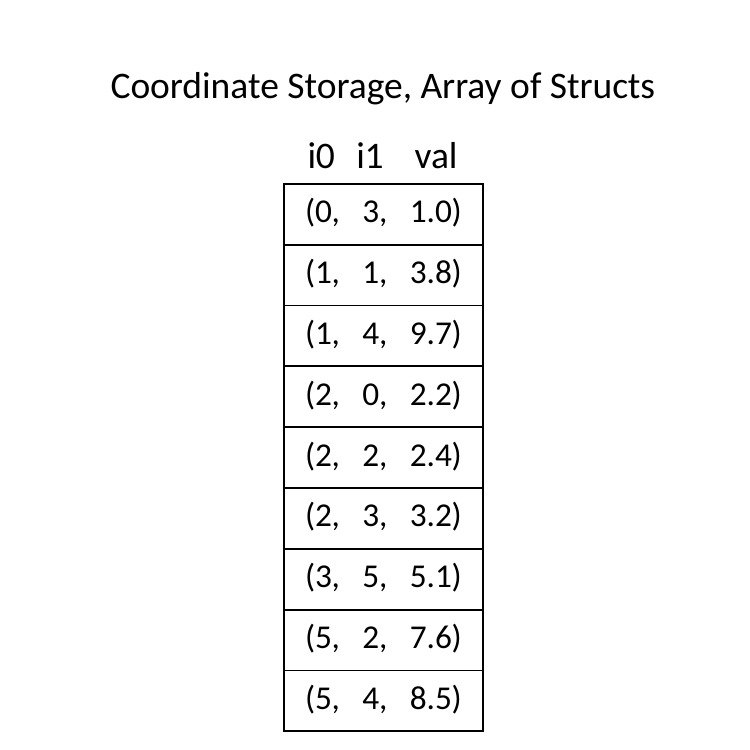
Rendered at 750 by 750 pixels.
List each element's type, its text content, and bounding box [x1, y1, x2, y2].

text_box val [399, 123, 473, 183]
table_cell (5, 2, 7.6) [285, 611, 482, 670]
table_cell (2, 3, 3.2) [285, 489, 482, 548]
text_box i0 [292, 123, 341, 183]
table_cell (2, 2, 2.4) [285, 428, 482, 487]
table_cell (2, 0, 2.2) [285, 367, 482, 426]
table_header (0, 3, 1.0) [285, 185, 482, 244]
table_cell (5, 4, 8.5) [285, 671, 482, 730]
text_box i1 [341, 123, 399, 183]
table_cell (1, 1, 3.8) [285, 246, 482, 305]
table_cell (1, 4, 9.7) [285, 306, 482, 365]
text_box Coordinate Storage, Array of Structs [95, 53, 671, 113]
table_cell (3, 5, 5.1) [285, 550, 482, 609]
